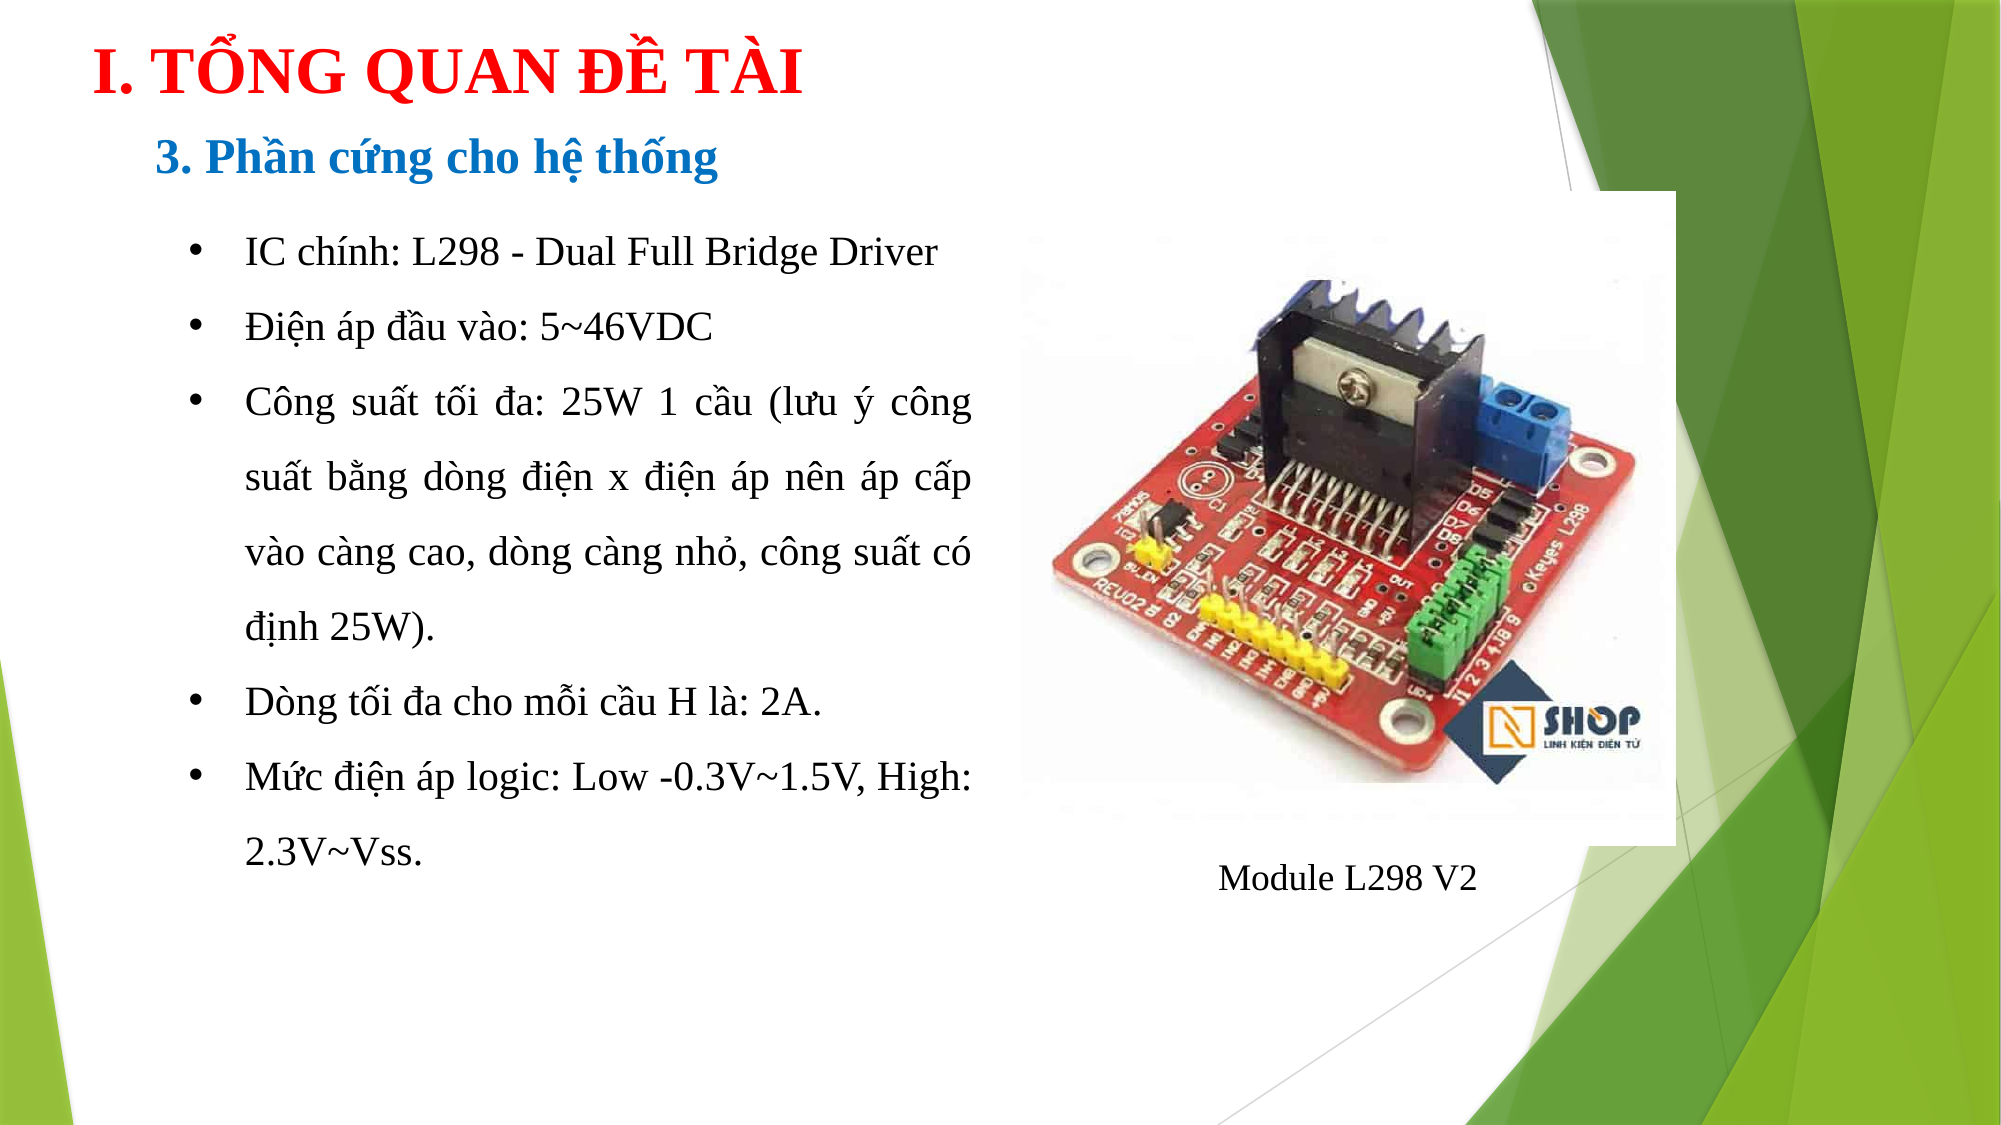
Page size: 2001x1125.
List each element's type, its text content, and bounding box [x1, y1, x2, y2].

text_box 3. Phần cứng cho hệ thống [140, 115, 1276, 191]
text_box IC chính: L298 - Dual Full Bridge Driver Điện áp đầu vào: 5~46VDC Công suất tối đa: 25W 1 cầu (lưu ý công suất bằng dòng điện x điện áp nên áp cấp vào càng cao, dòng càng nhỏ, công suất có định 25W). Dòng tối đa cho mỗi cầu H là: 2A. Mức điện áp logic: Low -0.3V~1.5V, High: 2.3V~Vss. [173, 191, 988, 882]
picture [1020, 190, 1676, 846]
text_box I. TỔNG QUAN ĐỀ TÀI [78, 19, 924, 115]
text_box Module L298 V2 [1021, 854, 1676, 906]
